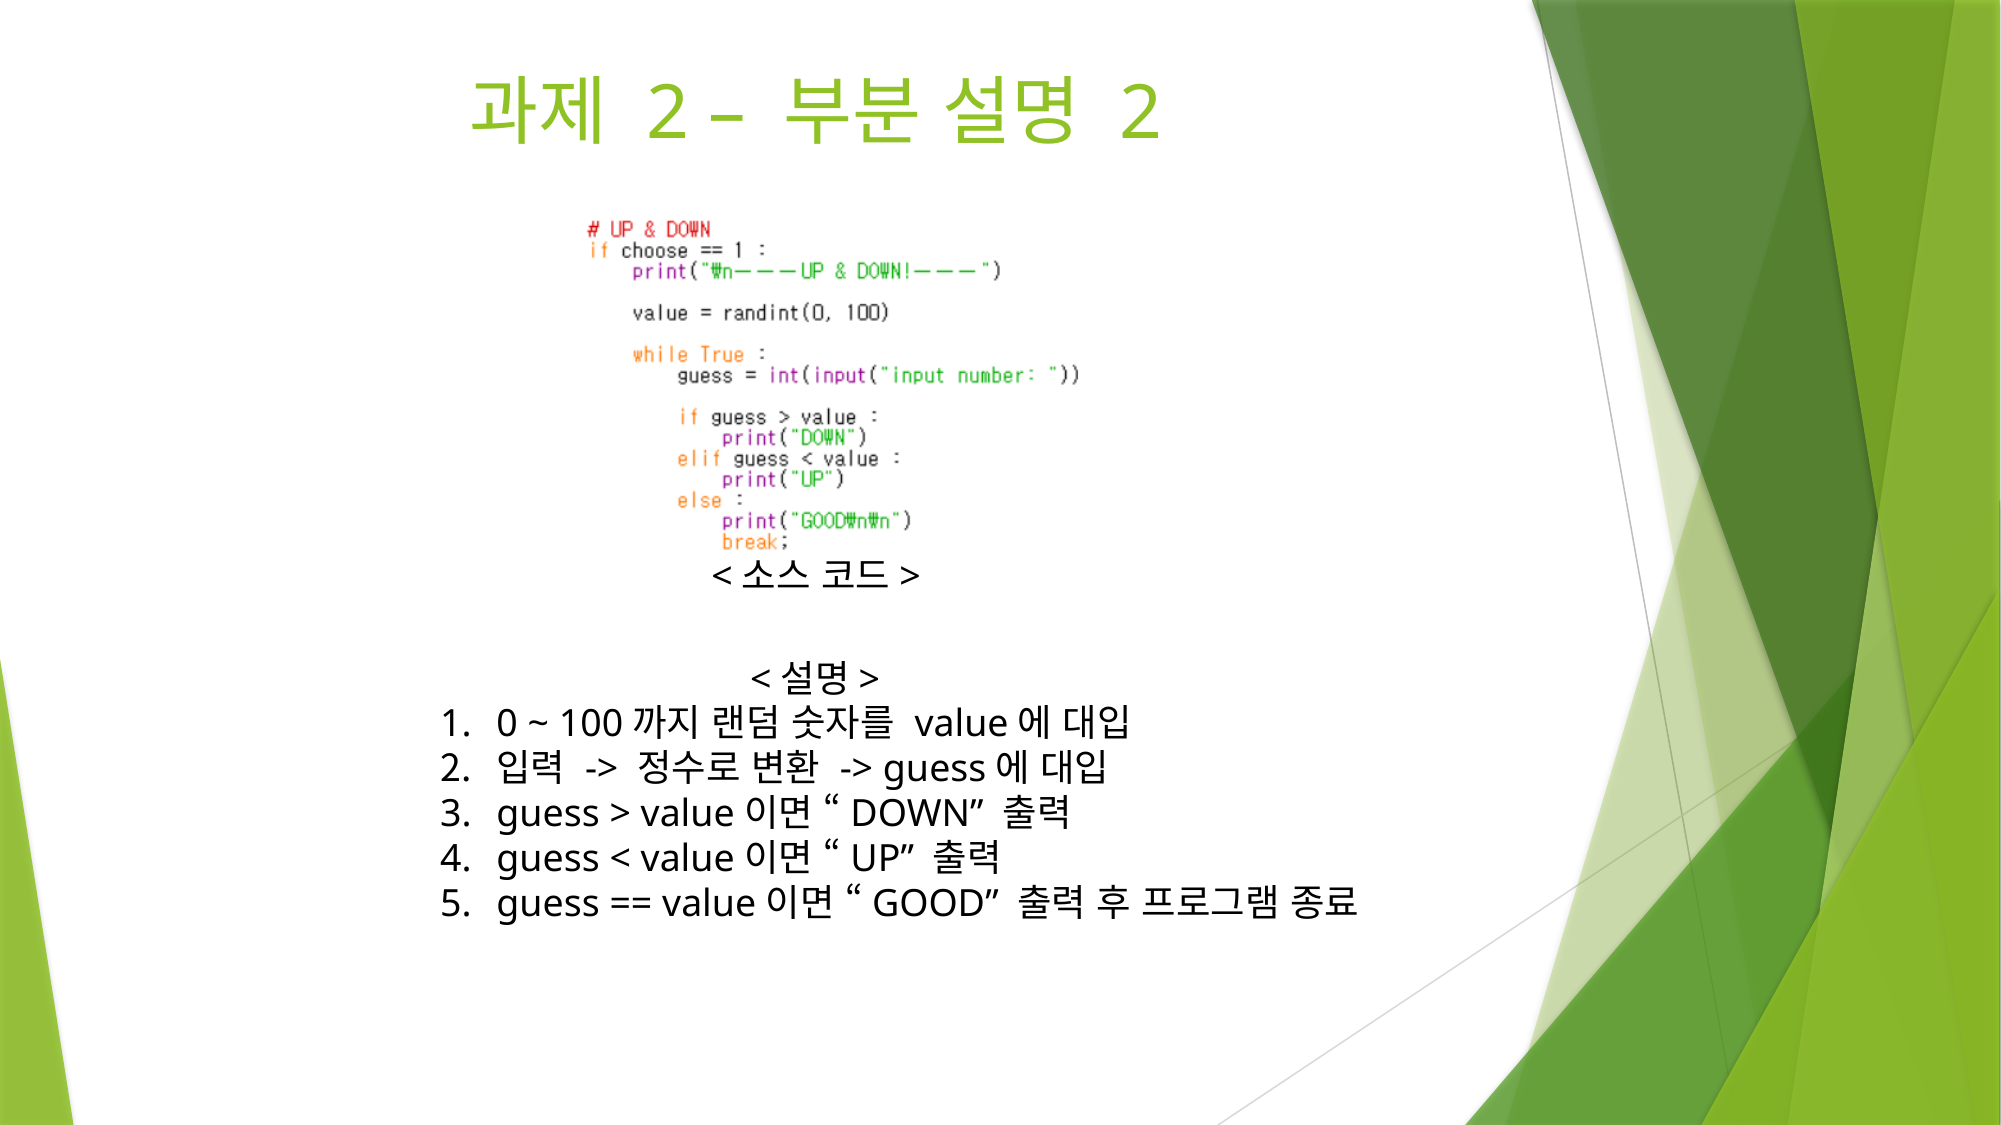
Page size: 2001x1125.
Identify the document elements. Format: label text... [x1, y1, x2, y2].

picture [536, 216, 1096, 551]
title 과제 2 – 부분 설명 2 [111, 0, 1522, 217]
text_box 0 ~ 100까지 랜덤 숫자를 value에 대입 입력 -> 정수로 변환 -> guess에 대입 guess > value이면 “DOWN” 출력 guess < value이면 “UP” 출력 guess == value이면 “GOOD” 출력 후 프로그램 종료 [425, 691, 1375, 931]
text_box <소스 코드> [696, 561, 936, 605]
text_box <설명> [735, 647, 895, 753]
